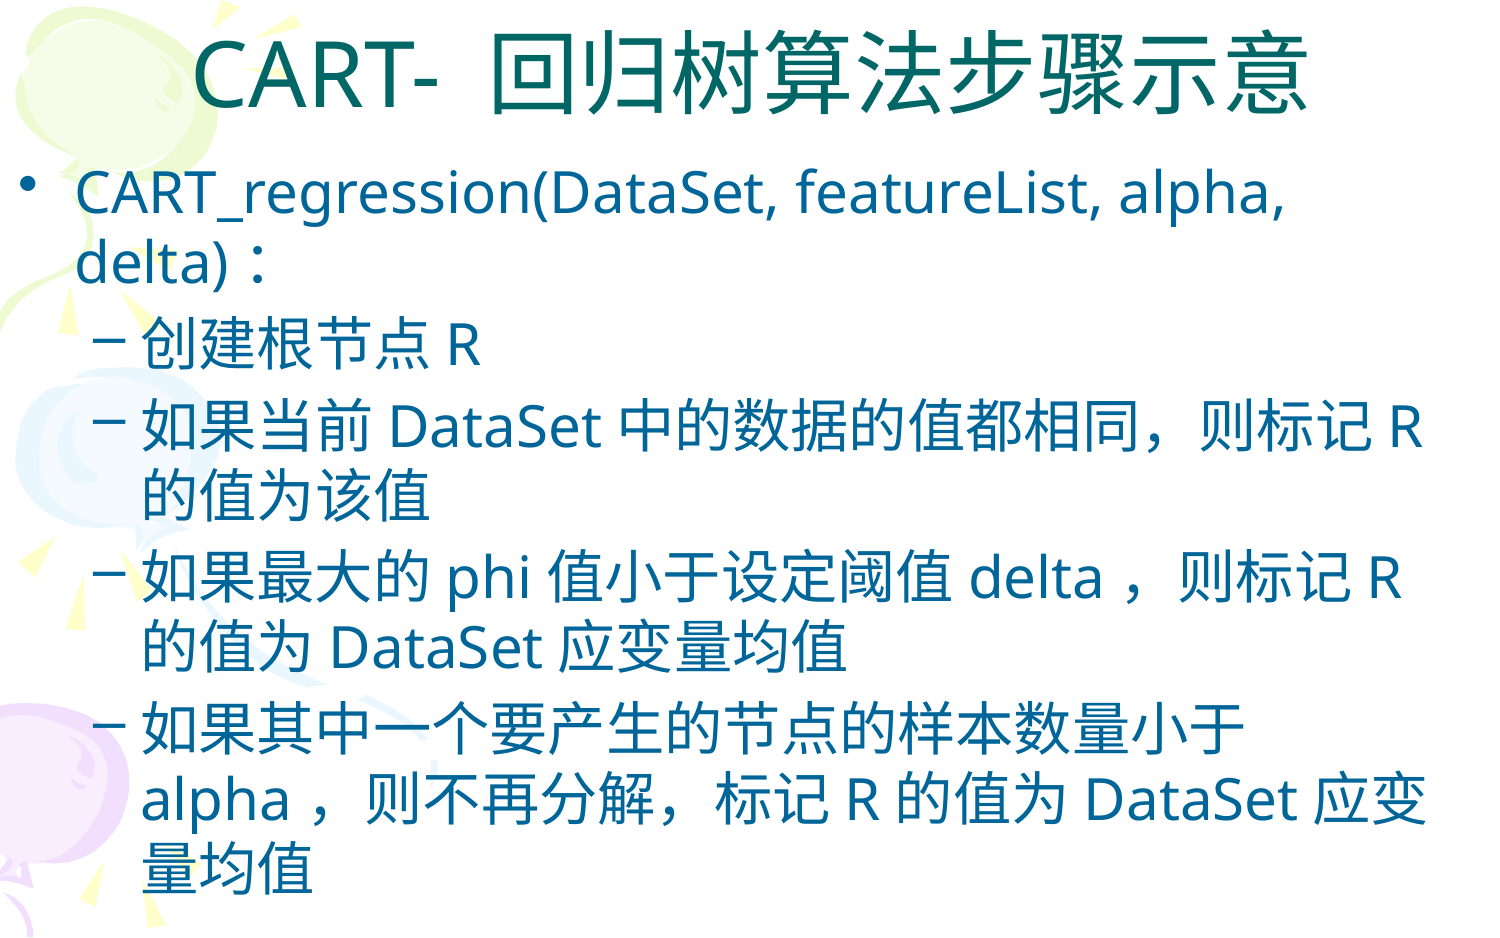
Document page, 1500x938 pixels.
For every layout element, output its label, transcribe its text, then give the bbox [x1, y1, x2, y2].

text_box CART_regression(DataSet, featureList, alpha, delta)： 创建根节点R 如果当前DataSet中的数据的值都相同，则标记R的值为该值 如果最大的phi值小于设定阈值delta，则标记R的值为DataSet应变量均值 如果其中一个要产生的节点的样本数量小于alpha，则不再分解，标记R的值为DataSet应变量均值 [3, 148, 1475, 938]
text_box CART- 回归树算法步骤示意 [76, 0, 1427, 157]
